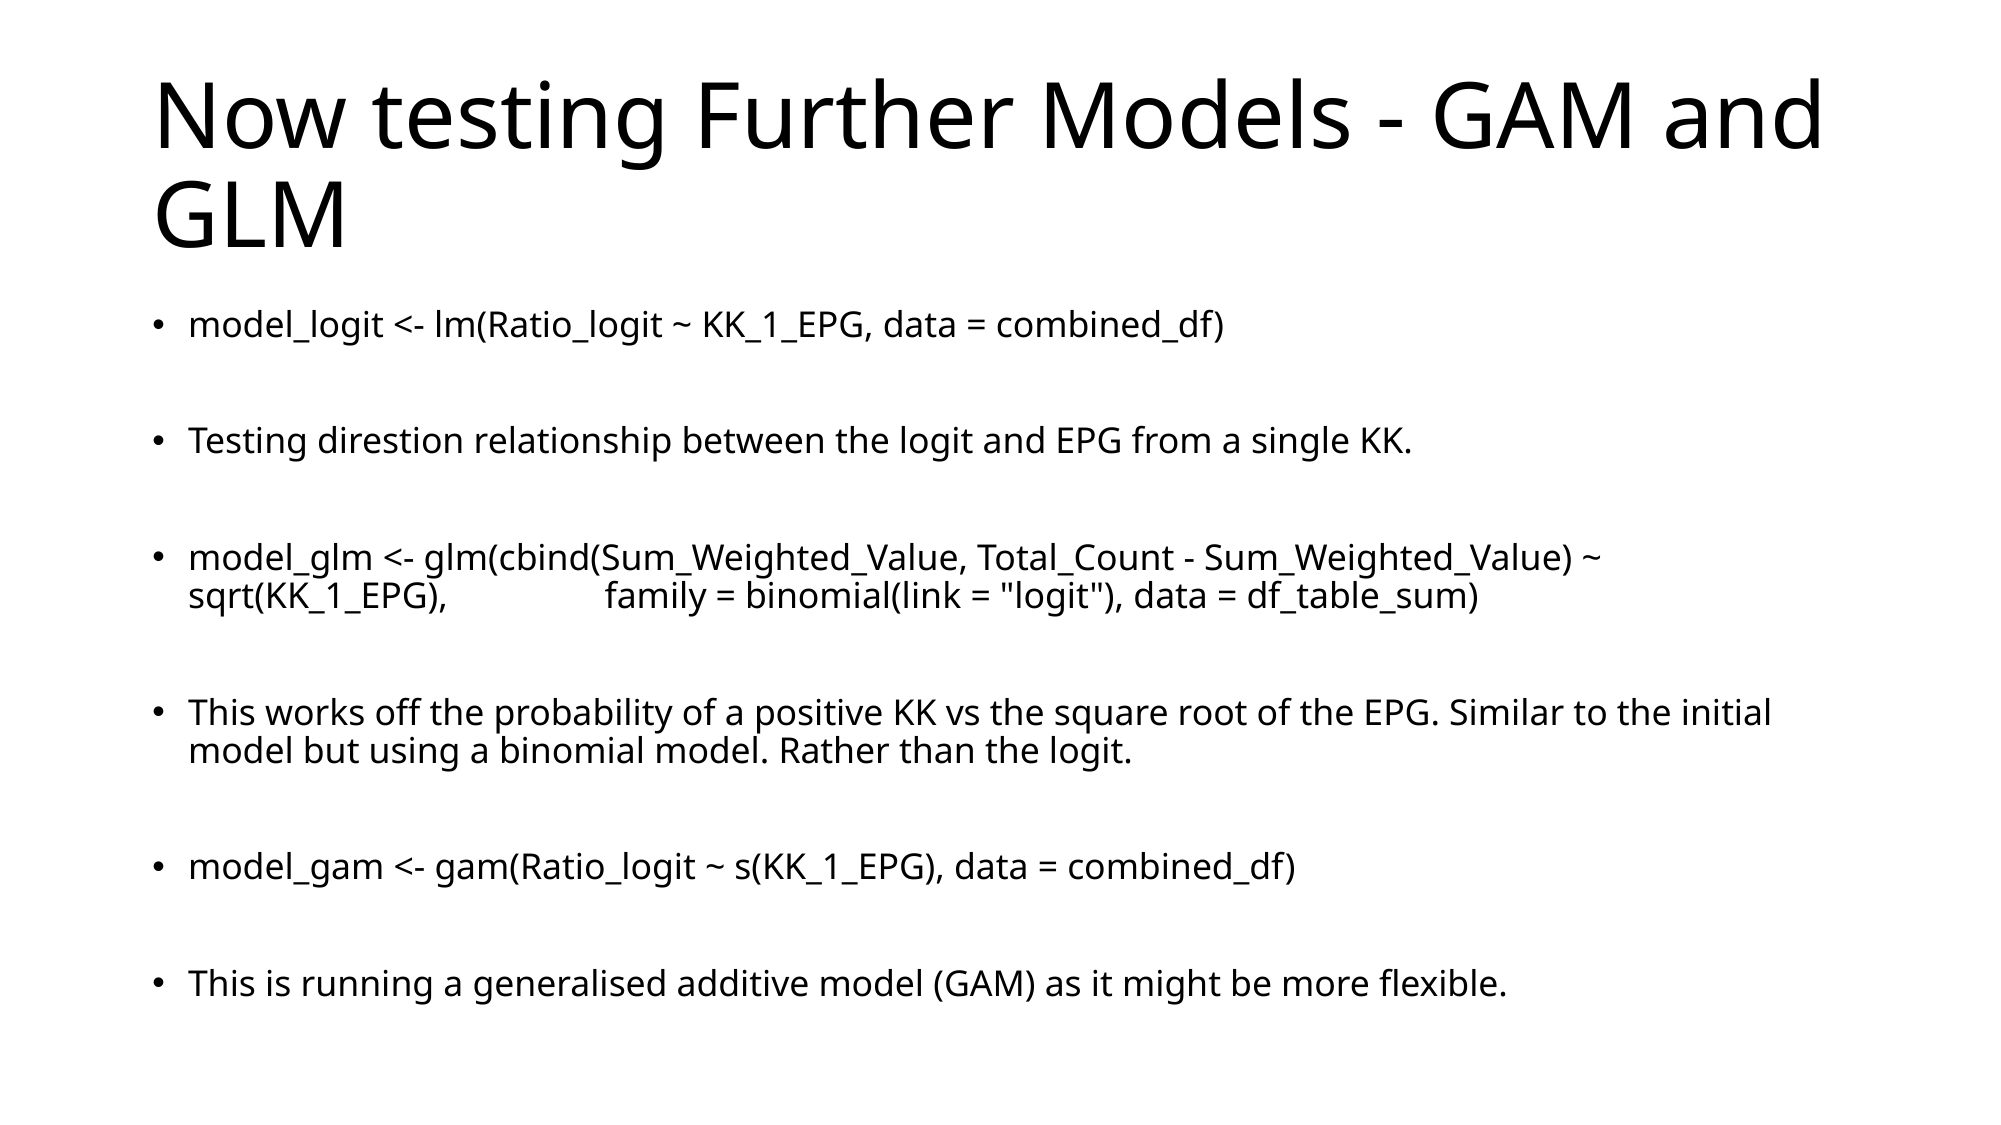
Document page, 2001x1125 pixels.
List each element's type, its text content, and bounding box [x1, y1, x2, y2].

list model_logit <- lm(Ratio_logit ~ KK_1_EPG, data = combined_df) Testing direstion relationship between the logit and EPG from a single KK. model_glm <- glm(cbind(Sum_Weighted_Value, Total_Count - Sum_Weighted_Value) ~ sqrt(KK_1_EPG), family = binomial(link = "logit"), data = df_table_sum) This works off the probability of a positive KK vs the square root of the EPG. Similar to the initial model but using a binomial model. Rather than the logit. model_gam <- gam(Ratio_logit ~ s(KK_1_EPG), data = combined_df) This is running a generalised additive model (GAM) as it might be more flexible. [137, 299, 1863, 1014]
title Now testing Further Models - GAM and GLM [137, 59, 1863, 278]
